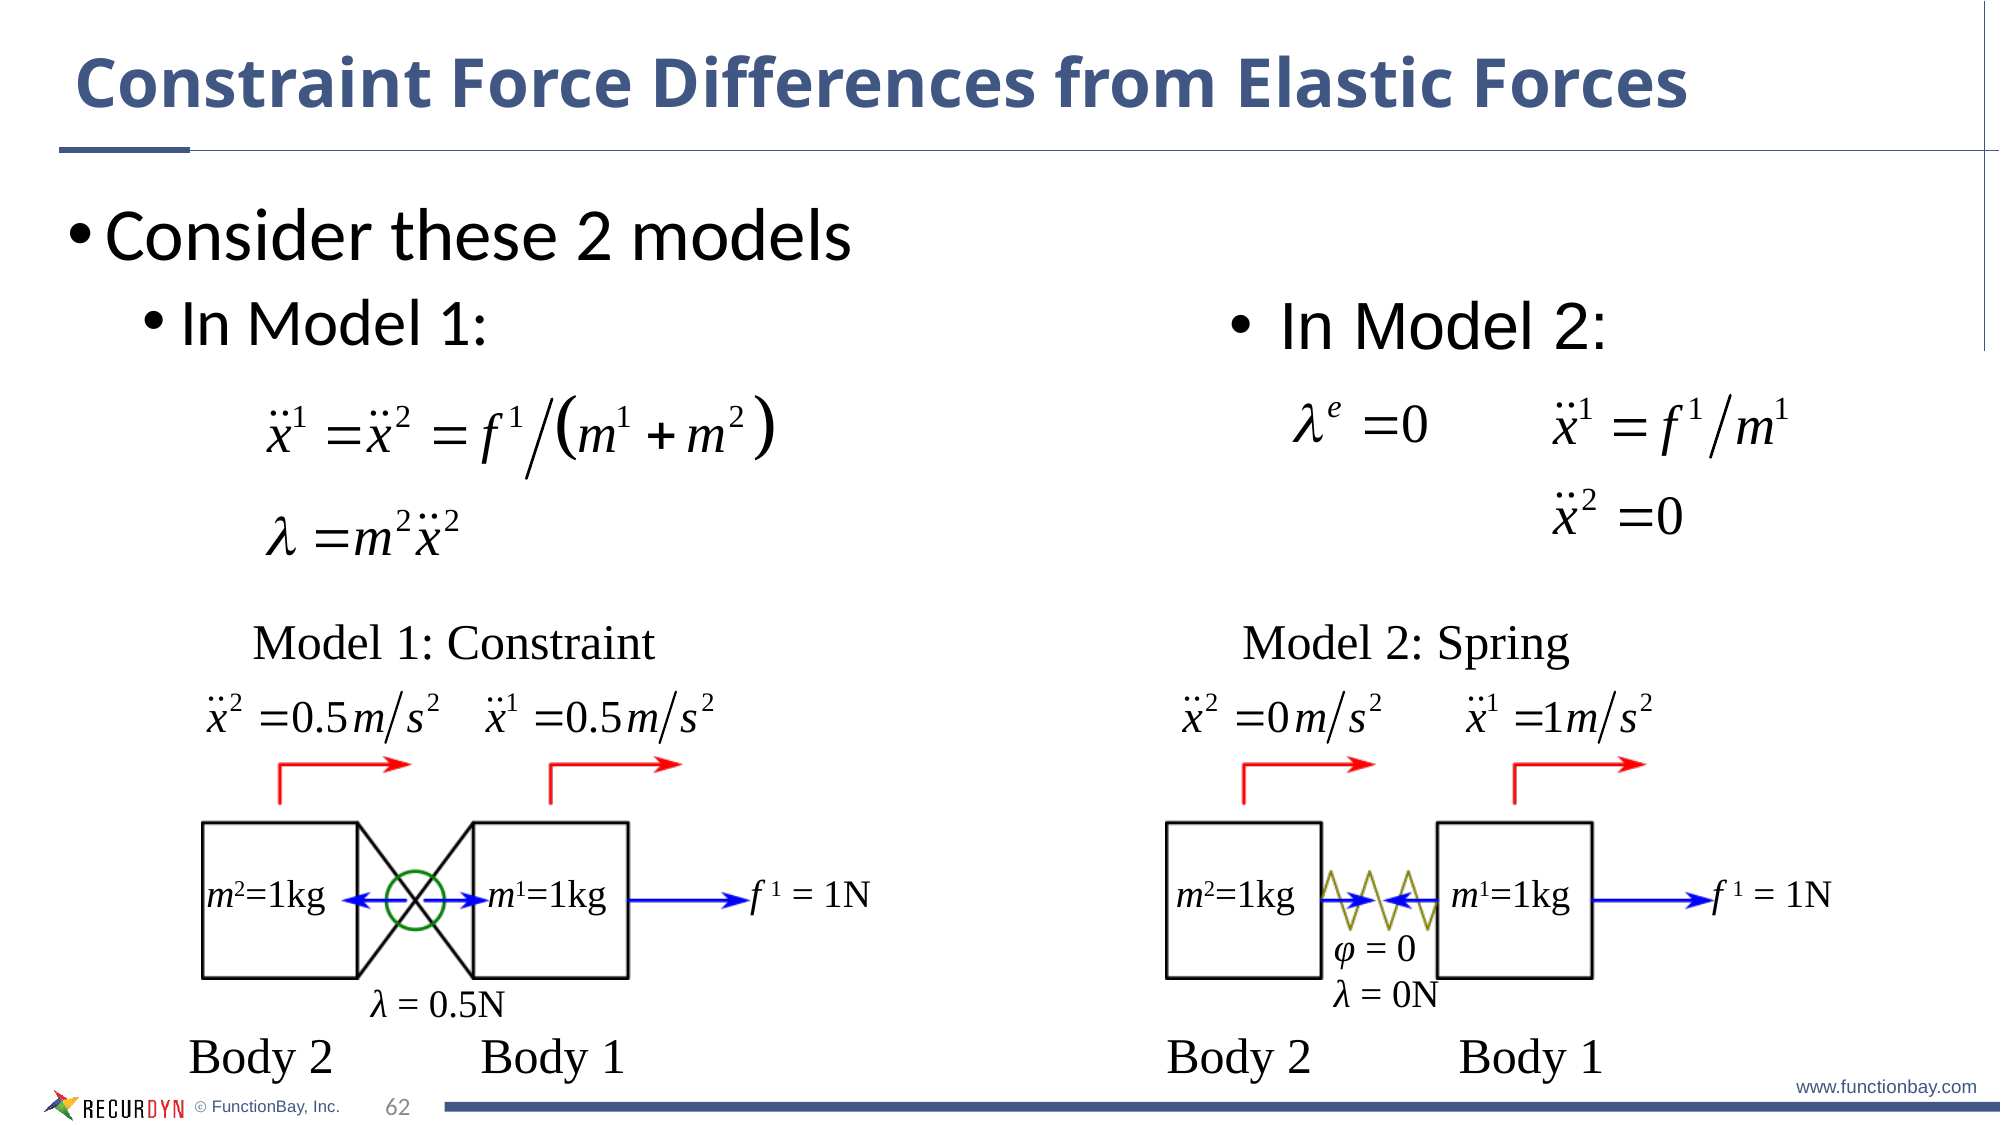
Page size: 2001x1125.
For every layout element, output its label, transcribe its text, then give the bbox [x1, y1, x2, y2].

text_box Body 2 [173, 1015, 350, 1091]
picture [201, 756, 751, 980]
slide_number 62 [359, 1075, 437, 1125]
text_box Body 1 [1443, 1015, 1620, 1091]
text_box Body 2 [1151, 1015, 1328, 1091]
text_box f 1 = 1N [1715, 861, 1848, 923]
text_box φ = 0 λ = 0N [1319, 980, 1455, 1023]
picture [1165, 756, 1715, 980]
text_box Body 1 [465, 1015, 642, 1091]
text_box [474, 681, 729, 758]
text_box Model 2: Spring [1227, 614, 1586, 677]
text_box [1280, 380, 1442, 461]
title Constraint Force Differences from Elastic Forces [59, 11, 1785, 160]
text_box λ = 0.5N [356, 980, 521, 1033]
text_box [253, 380, 785, 572]
text_box f 1 = 1N [751, 861, 886, 923]
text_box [195, 681, 455, 758]
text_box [1170, 681, 1400, 758]
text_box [1539, 380, 1806, 554]
text_box m2=1kg [191, 861, 201, 923]
list Consider these 2 models In Model 1: [52, 188, 1948, 611]
text_box Model 1: Constraint [237, 602, 671, 677]
text_box In Model 2: [1109, 281, 1930, 614]
text_box m2=1kg [1161, 861, 1165, 923]
picture [43, 1090, 186, 1121]
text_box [1454, 681, 1668, 758]
